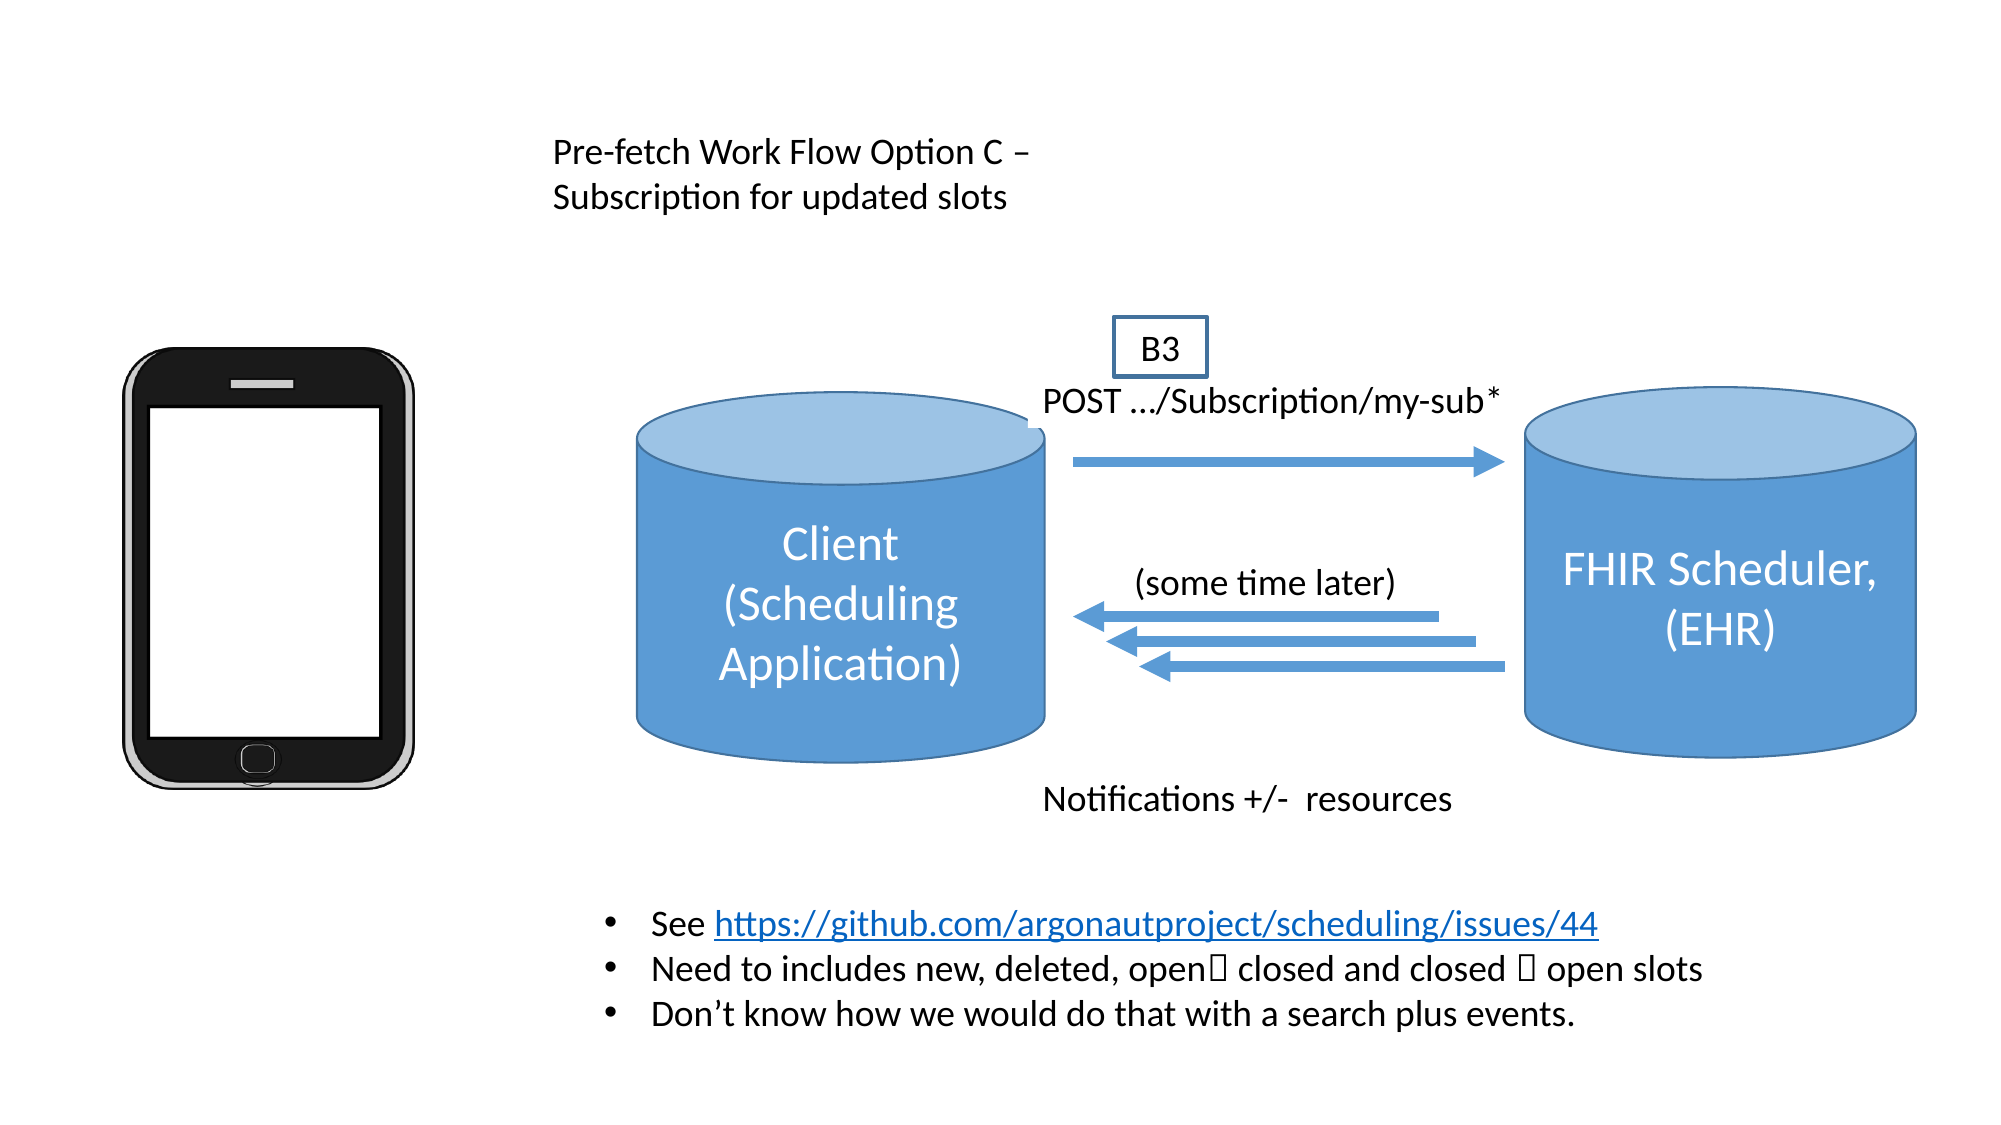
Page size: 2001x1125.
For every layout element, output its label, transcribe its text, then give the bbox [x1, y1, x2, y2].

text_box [1073, 616, 1505, 667]
text_box FHIR Scheduler, (EHR) [1524, 386, 1917, 759]
text_box POST …/Subscription/my-sub* [1027, 368, 1526, 428]
text_box See https://github.com/argonautproject/scheduling/issues/44 Need to includes new, deleted, open closed and closed  open slots Don’t know how we would do that with a search plus events. [589, 891, 1719, 1042]
text_box (some time later) [1119, 550, 1414, 611]
picture [121, 347, 415, 790]
text_box Notifications +/- resources [1027, 766, 1505, 827]
text_box Pre-fetch Work Flow Option C – Subscription for updated slots [538, 119, 1243, 225]
text_box B3 [1113, 316, 1207, 377]
text_box Client (Scheduling Application) [635, 391, 1046, 764]
